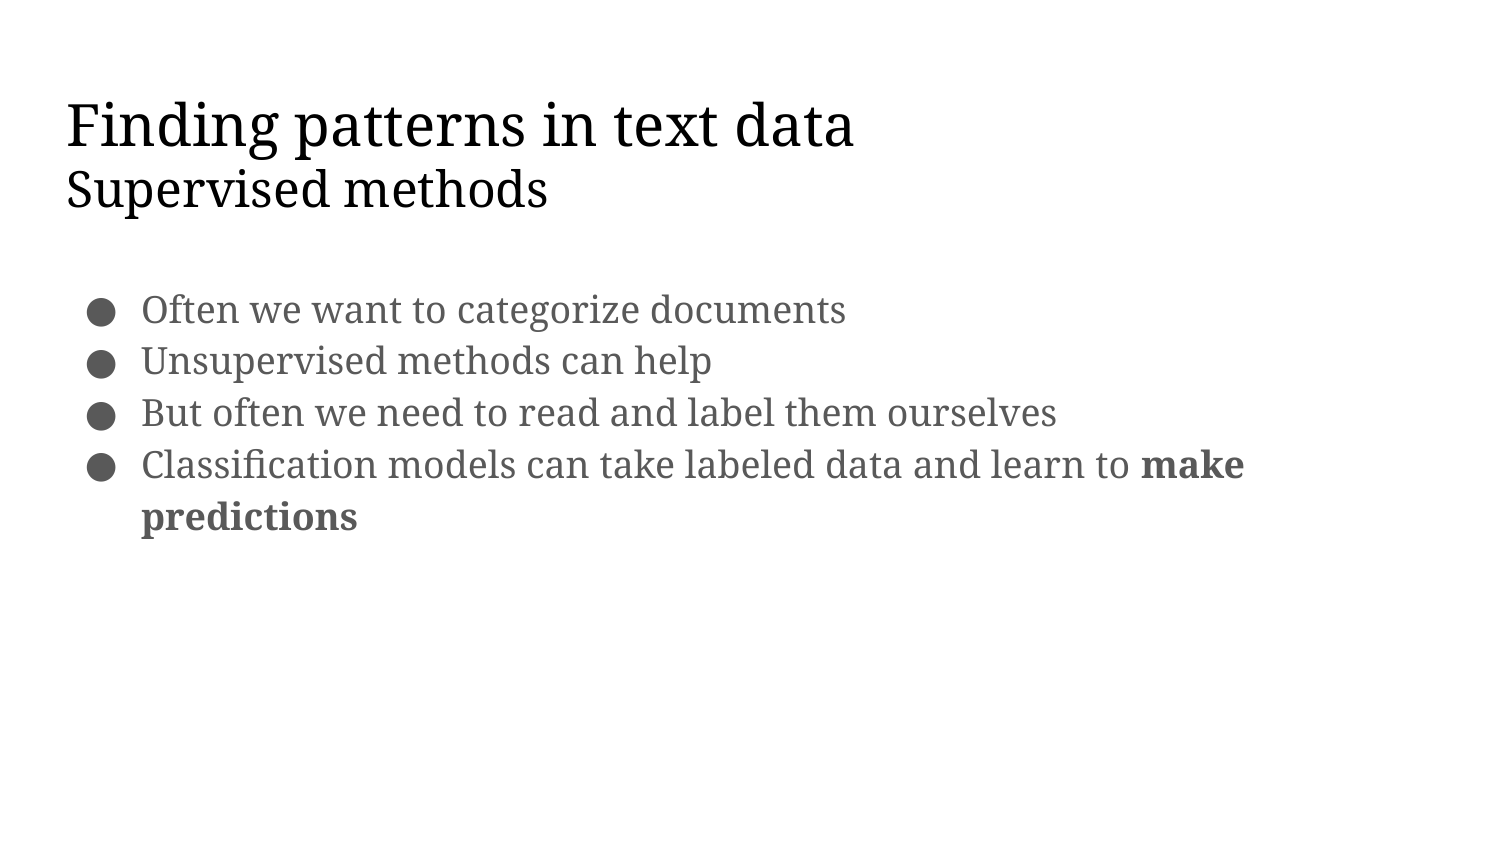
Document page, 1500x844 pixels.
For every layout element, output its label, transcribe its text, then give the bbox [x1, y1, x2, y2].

list Often we want to categorize documents Unsupervised methods can help But often we need to read and label them ourselves Classification models can take labeled data and learn to make predictions [51, 263, 1449, 750]
title Finding patterns in text data Supervised methods [51, 72, 1449, 167]
